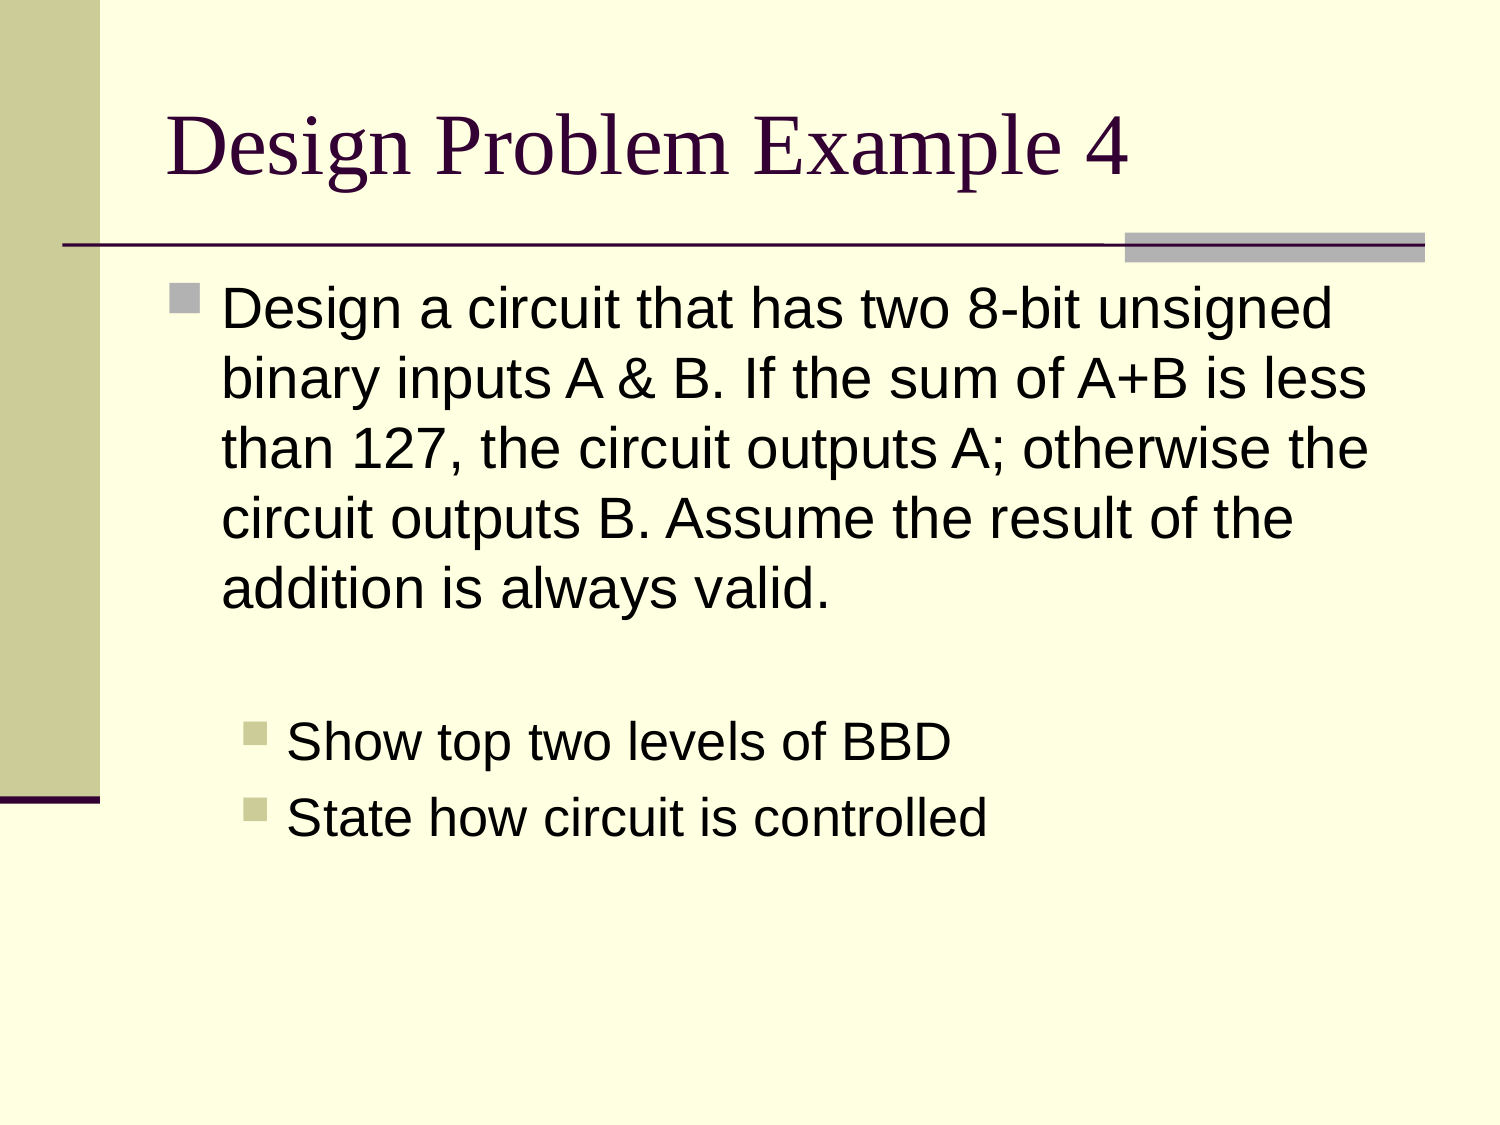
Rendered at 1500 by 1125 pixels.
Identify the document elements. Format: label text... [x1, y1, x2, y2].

title Design Problem Example 4 [150, 45, 1425, 234]
list Design a circuit that has two 8-bit unsigned binary inputs A & B. If the sum of A+B is less than 127, the circuit outputs A; otherwise the circuit outputs B. Assume the result of the addition is always valid. Show top two levels of BBD State how circuit is controlled [150, 262, 1425, 1006]
